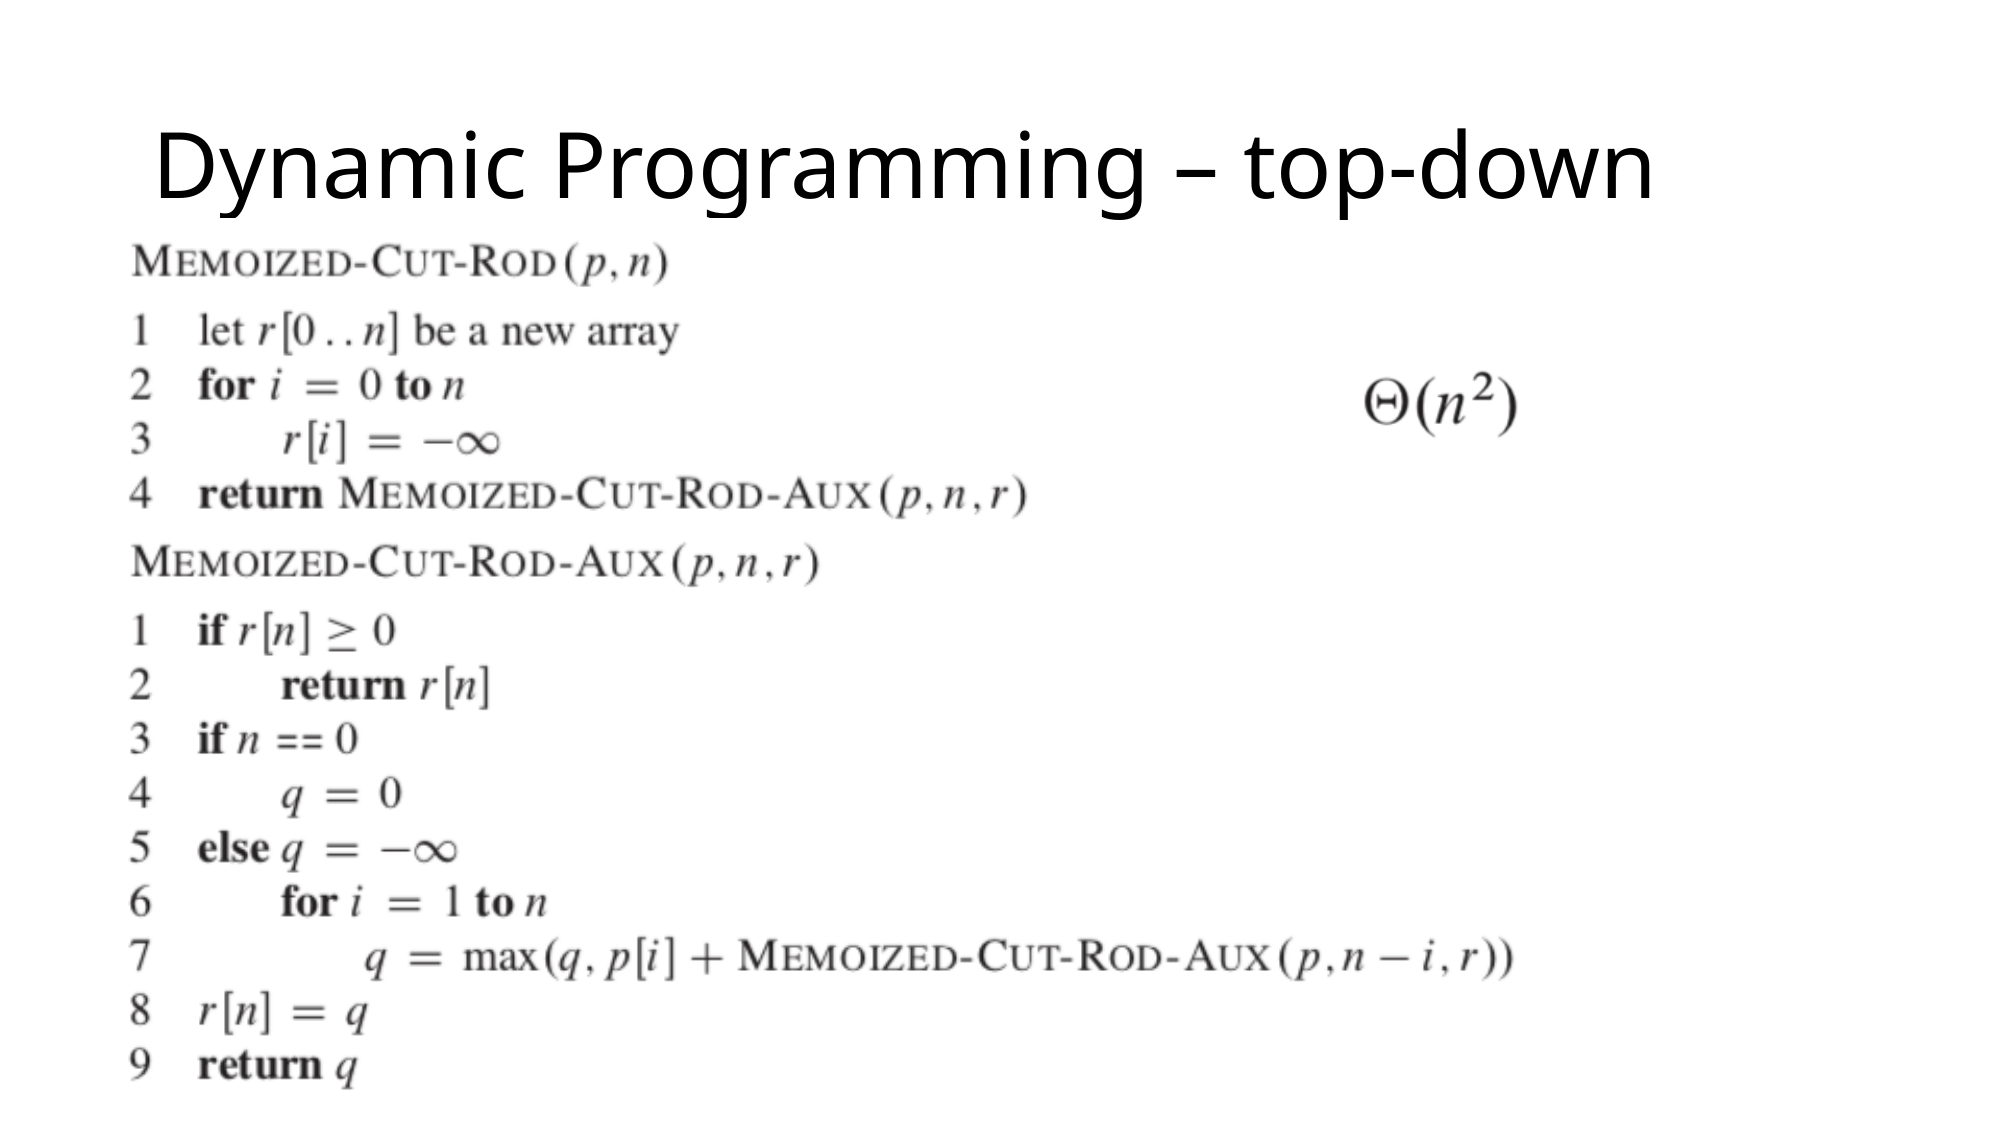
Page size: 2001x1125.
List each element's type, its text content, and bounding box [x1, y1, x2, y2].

picture [109, 218, 1522, 1094]
title Dynamic Programming – top-down [137, 59, 1863, 278]
picture [1362, 365, 1522, 446]
